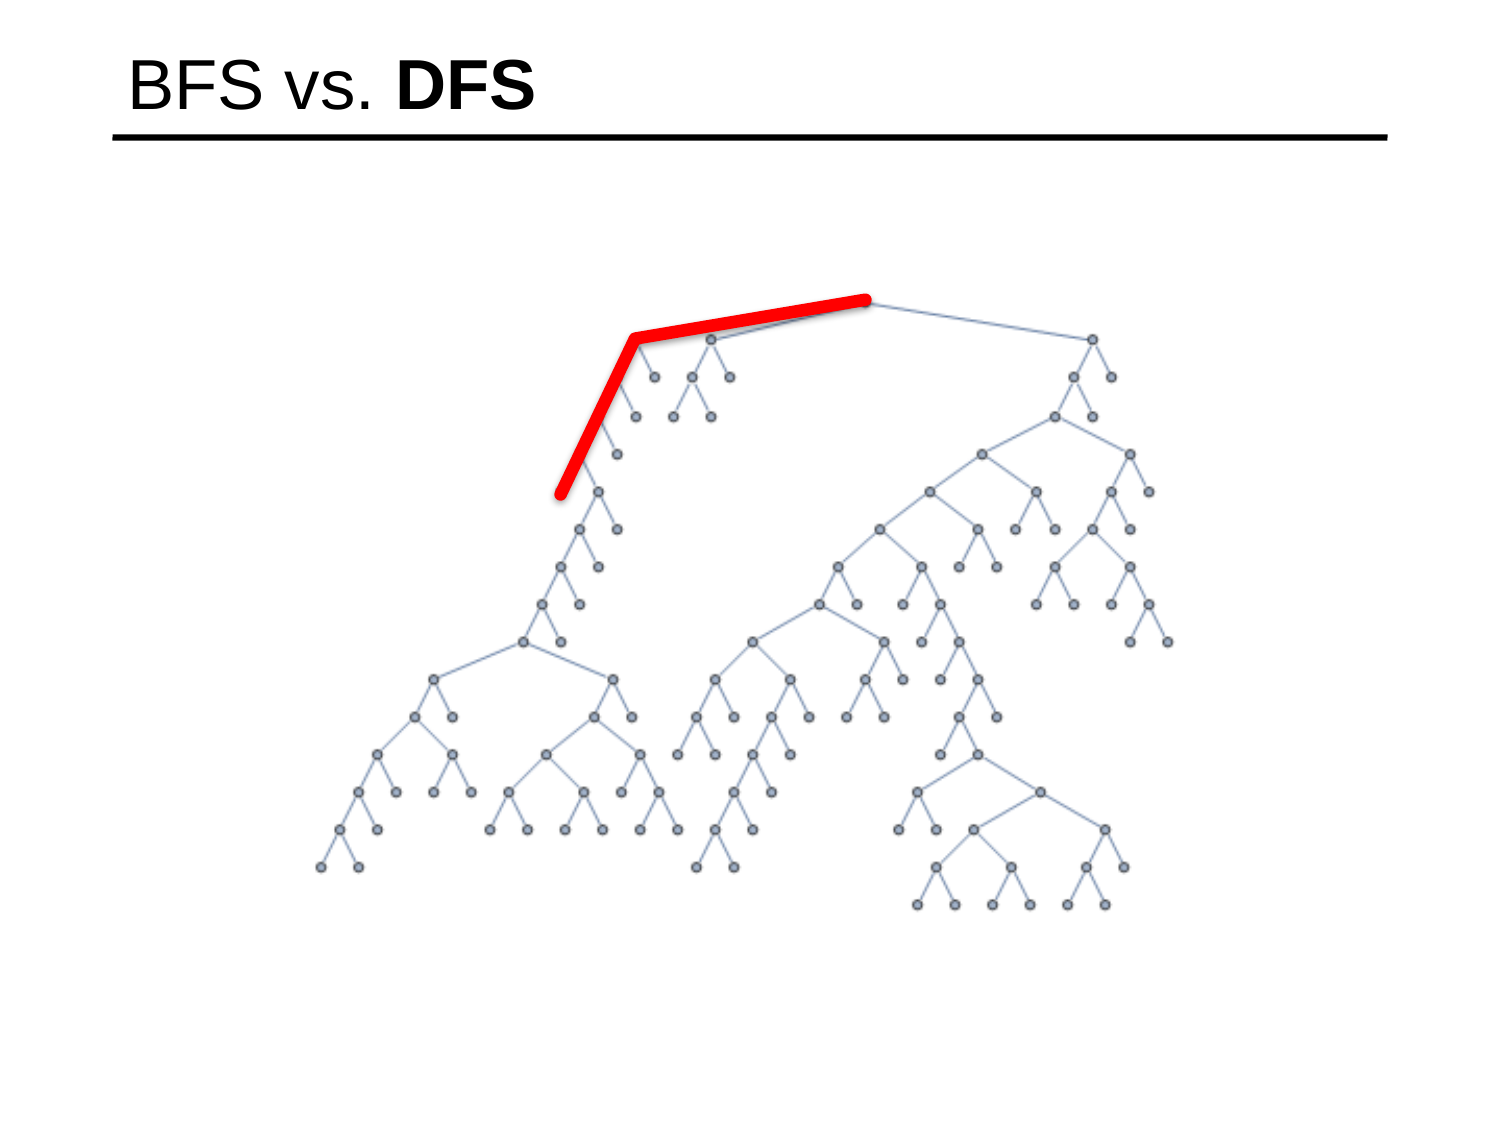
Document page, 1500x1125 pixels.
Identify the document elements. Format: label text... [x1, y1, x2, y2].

title BFS vs. DFS [112, 12, 1388, 151]
picture [308, 291, 1188, 926]
